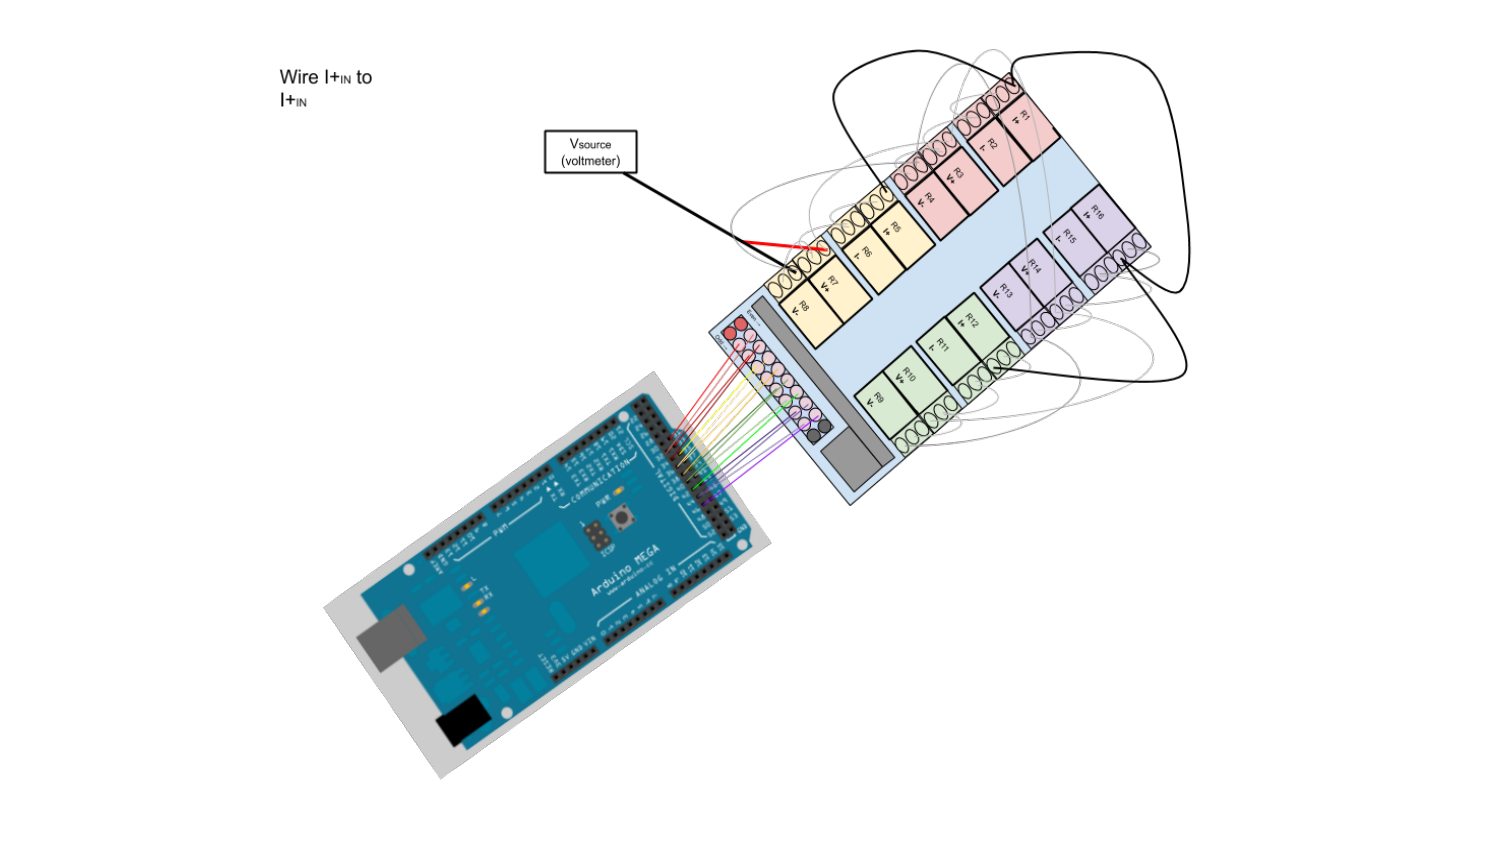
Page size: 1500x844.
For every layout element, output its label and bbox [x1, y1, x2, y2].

picture [262, 46, 1238, 798]
